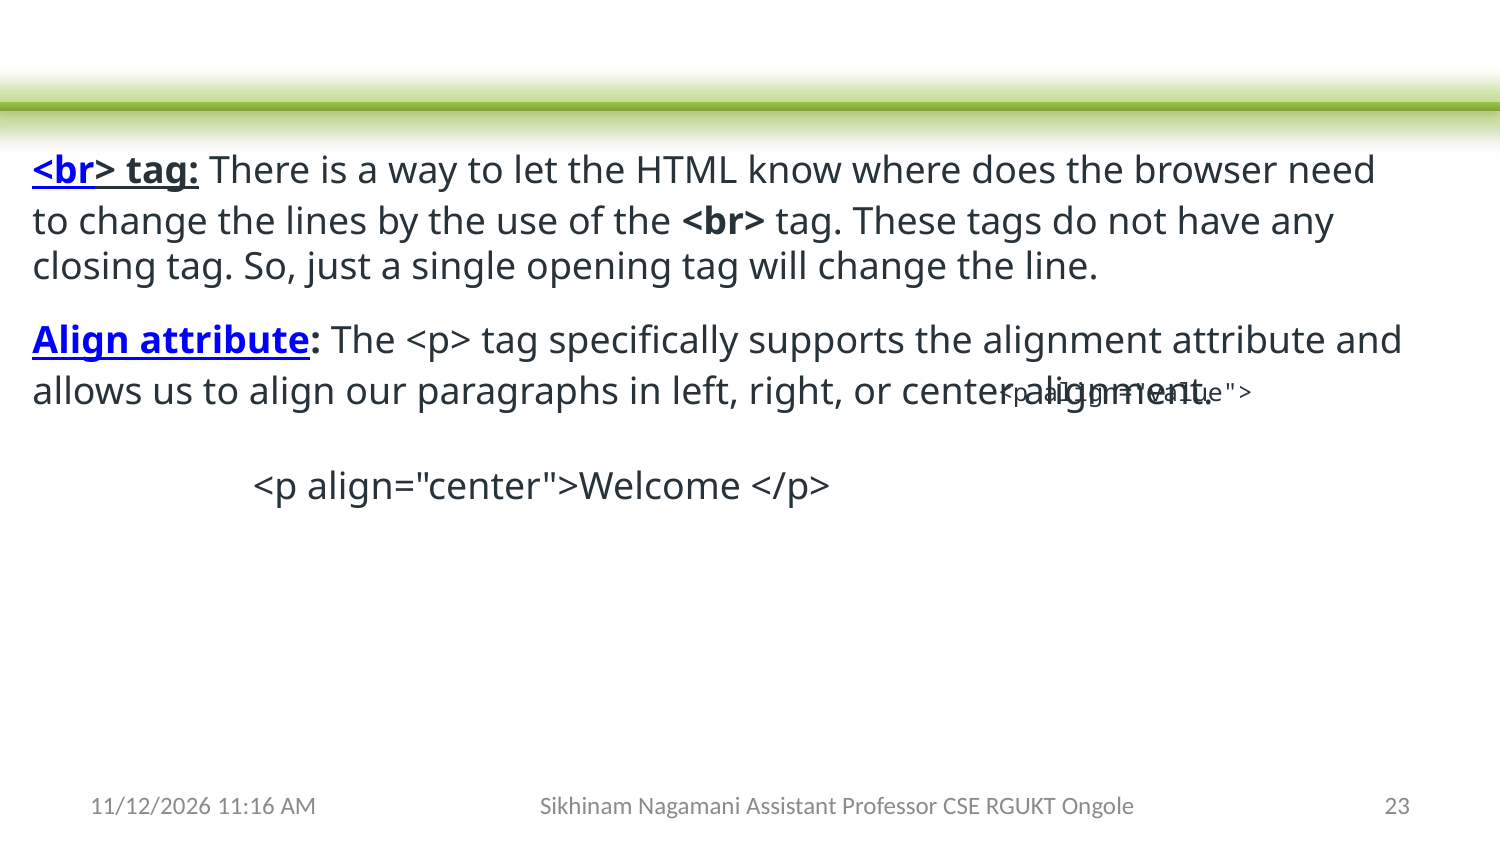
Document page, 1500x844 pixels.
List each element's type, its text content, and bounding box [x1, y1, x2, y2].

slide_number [75, 782, 425, 828]
text_box <br> tag: There is a way to let the HTML know where does the browser need to change the lines by the use of the <br> tag. These tags do not have any closing tag. So, just a single opening tag will change the line. [17, 138, 1436, 295]
text_box [0, 102, 1500, 111]
text_box Align attribute: The <p> tag specifically supports the alignment attribute and allows us to align our paragraphs in left, right, or center alignment. [17, 308, 1436, 420]
footer Sikhinam Nagamani Assistant Professor CSE RGUKT Ongole [512, 782, 1164, 828]
text_box <p align="center">Welcome </p> [252, 461, 1105, 507]
slide_number 23 [1164, 782, 1425, 828]
text_box <p align="value"> [998, 376, 1270, 418]
